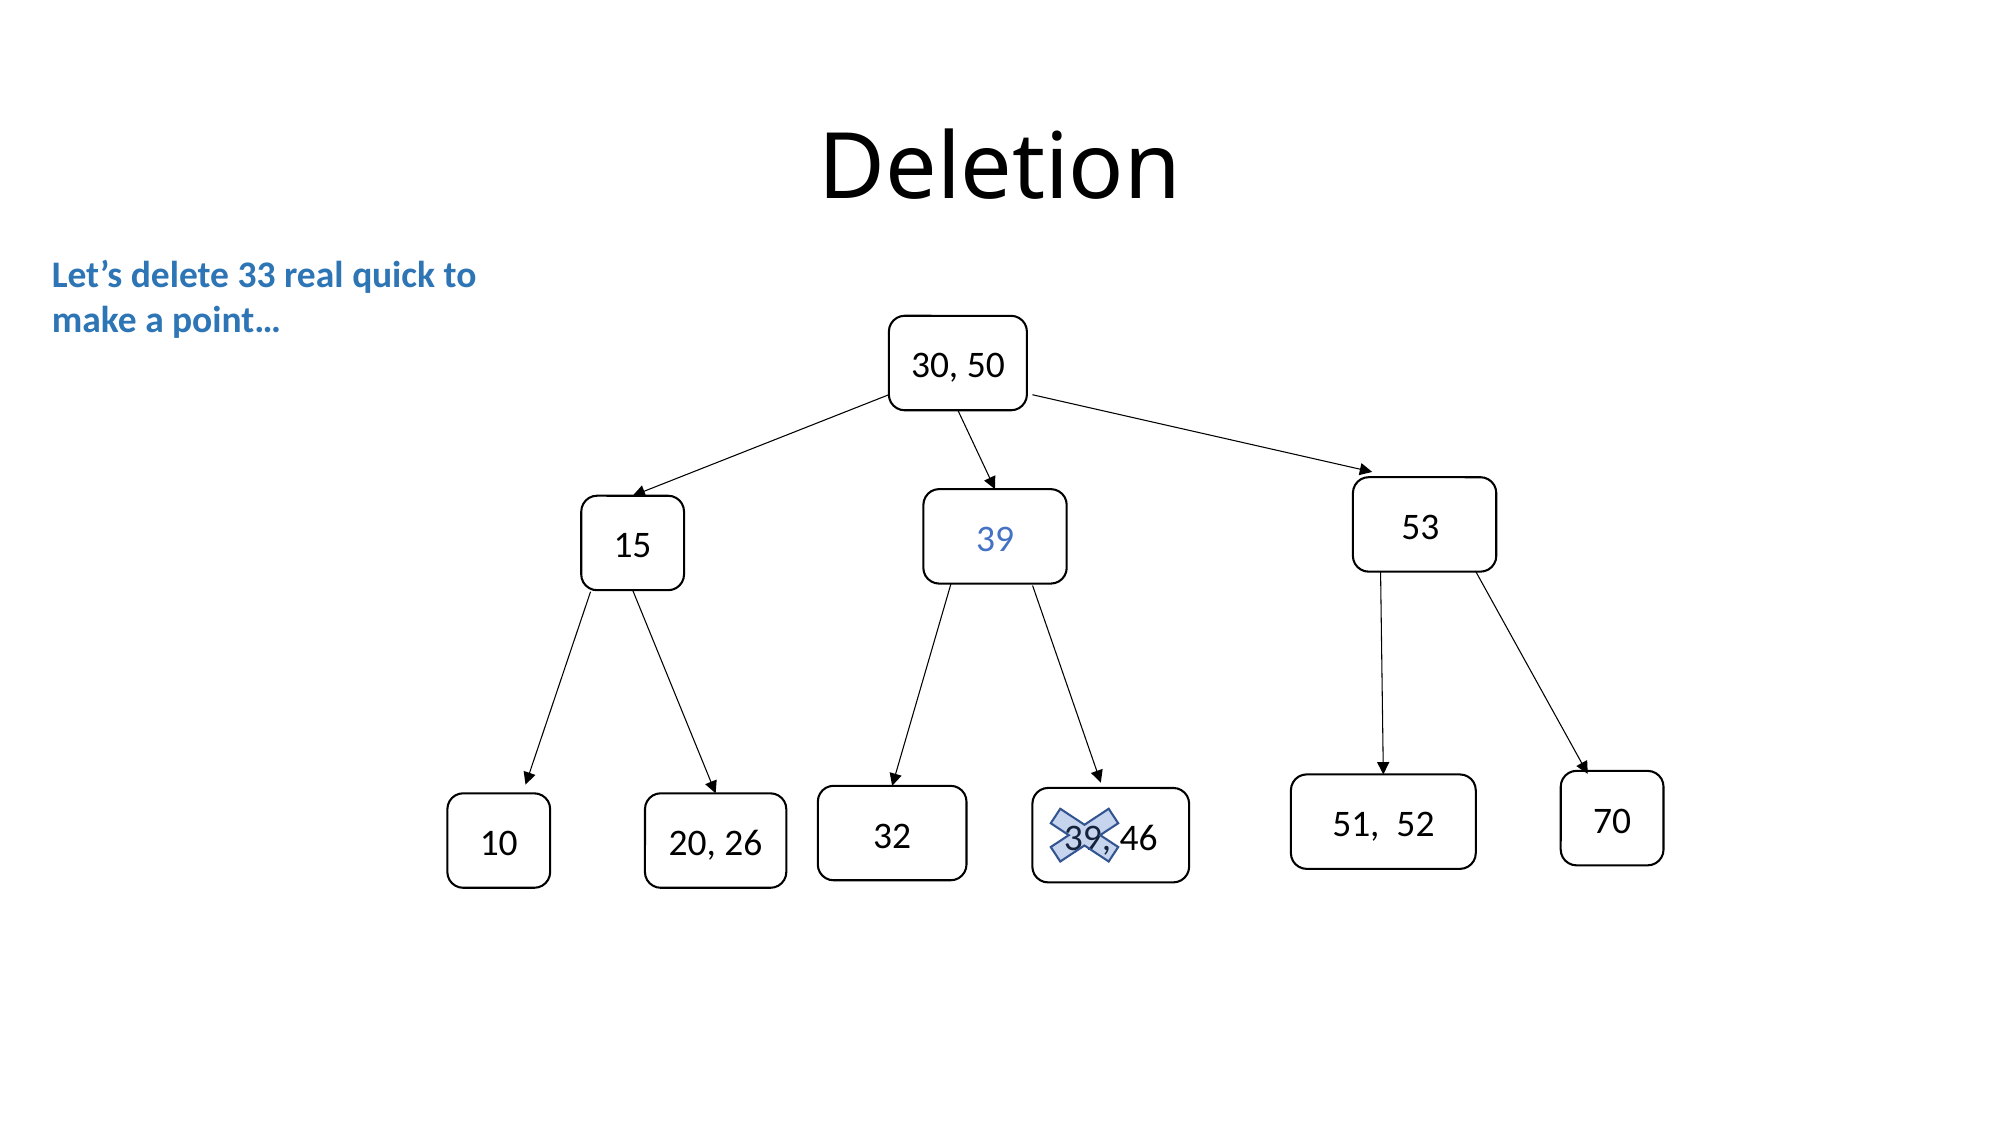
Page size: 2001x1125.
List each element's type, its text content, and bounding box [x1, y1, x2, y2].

text_box 20, 26 [643, 792, 788, 889]
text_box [1475, 571, 1588, 774]
text_box 53 [1351, 476, 1498, 573]
text_box 15 [580, 494, 686, 592]
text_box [525, 591, 591, 785]
text_box 39 [922, 488, 1068, 585]
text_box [957, 410, 995, 490]
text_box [632, 590, 716, 794]
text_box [892, 583, 951, 786]
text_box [1380, 571, 1384, 775]
text_box 39, 46 [1031, 786, 1191, 884]
text_box Let’s delete 33 real quick to make a point… [37, 242, 520, 348]
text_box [1032, 394, 1373, 472]
text_box 10 [446, 792, 552, 889]
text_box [1032, 585, 1101, 783]
text_box [1049, 807, 1120, 863]
text_box 32 [816, 784, 968, 882]
text_box 30, 50 [887, 314, 1028, 412]
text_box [632, 394, 889, 496]
title Deletion [137, 59, 1863, 278]
text_box 51, 52 [1289, 773, 1477, 870]
text_box 70 [1559, 769, 1665, 867]
